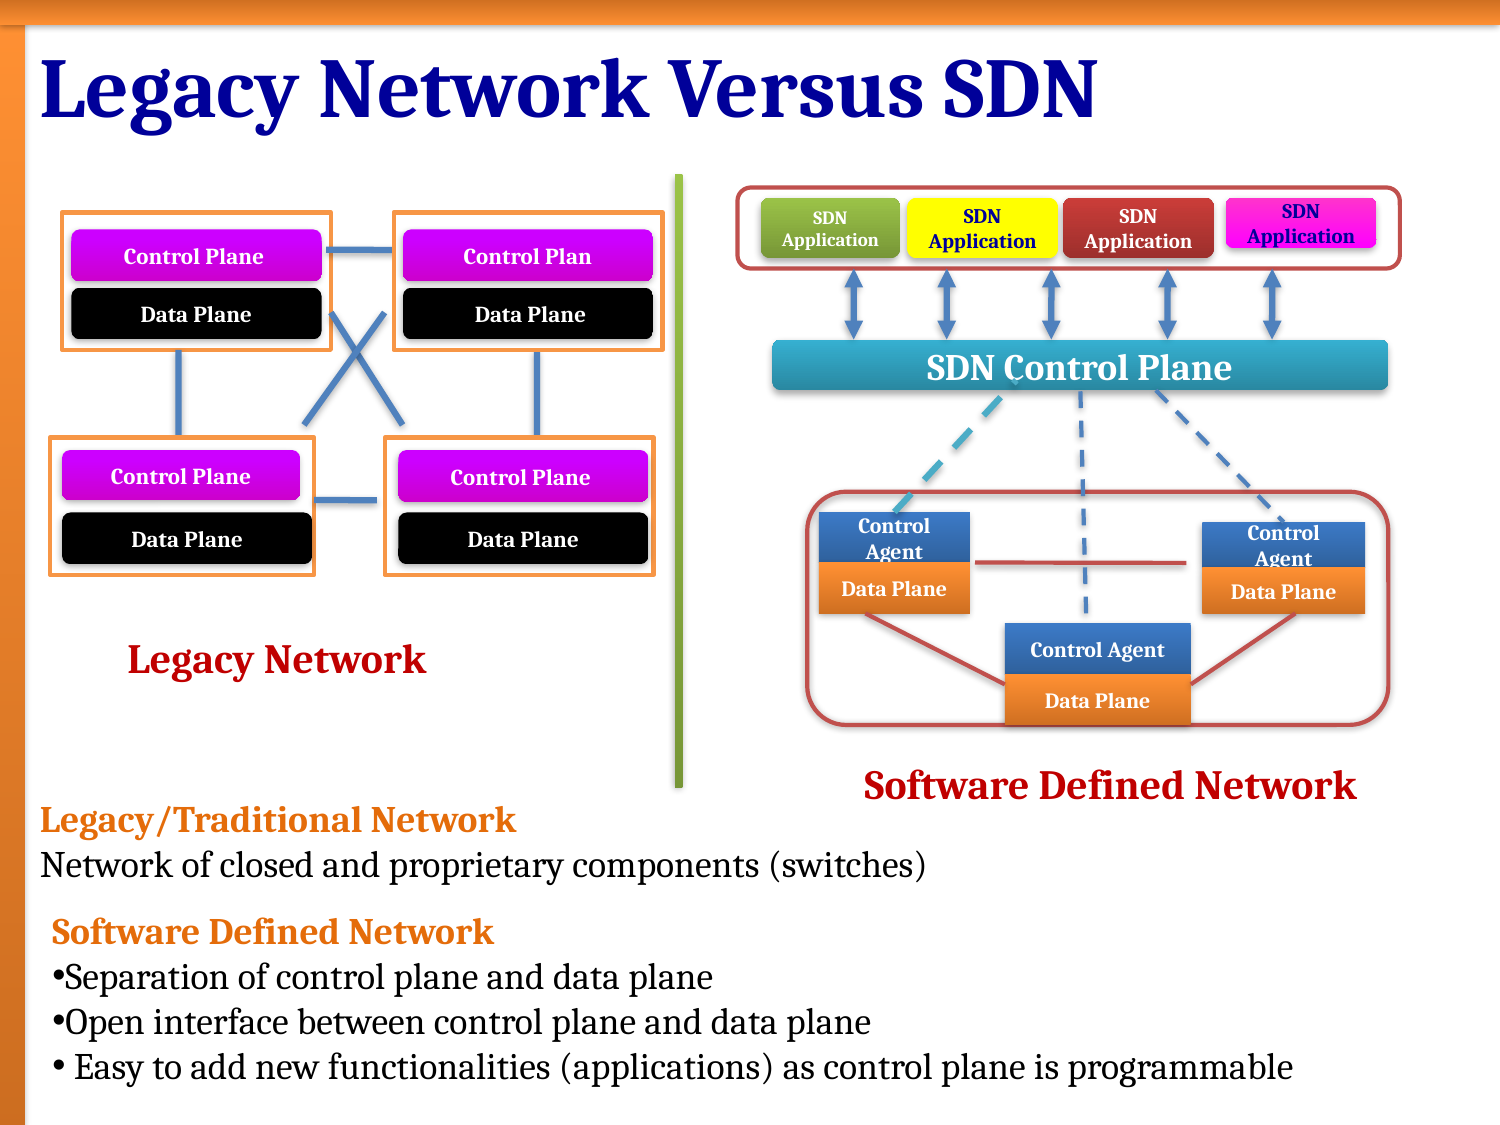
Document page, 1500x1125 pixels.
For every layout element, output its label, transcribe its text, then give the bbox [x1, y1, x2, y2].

text_box Software Defined Network [849, 750, 1388, 815]
text_box Legacy/Traditional Network Network of closed and proprietary components (switches) [24, 787, 1338, 893]
text_box Legacy Network [112, 624, 525, 690]
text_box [49, 212, 663, 576]
text_box [675, 174, 683, 787]
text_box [737, 187, 1401, 726]
text_box Software Defined Network Separation of control plane and data plane Open interface between control plane and data plane Easy to add new functionalities (applications) as control plane is programmable [37, 899, 1500, 1095]
title Legacy Network Versus SDN [24, 24, 1463, 143]
